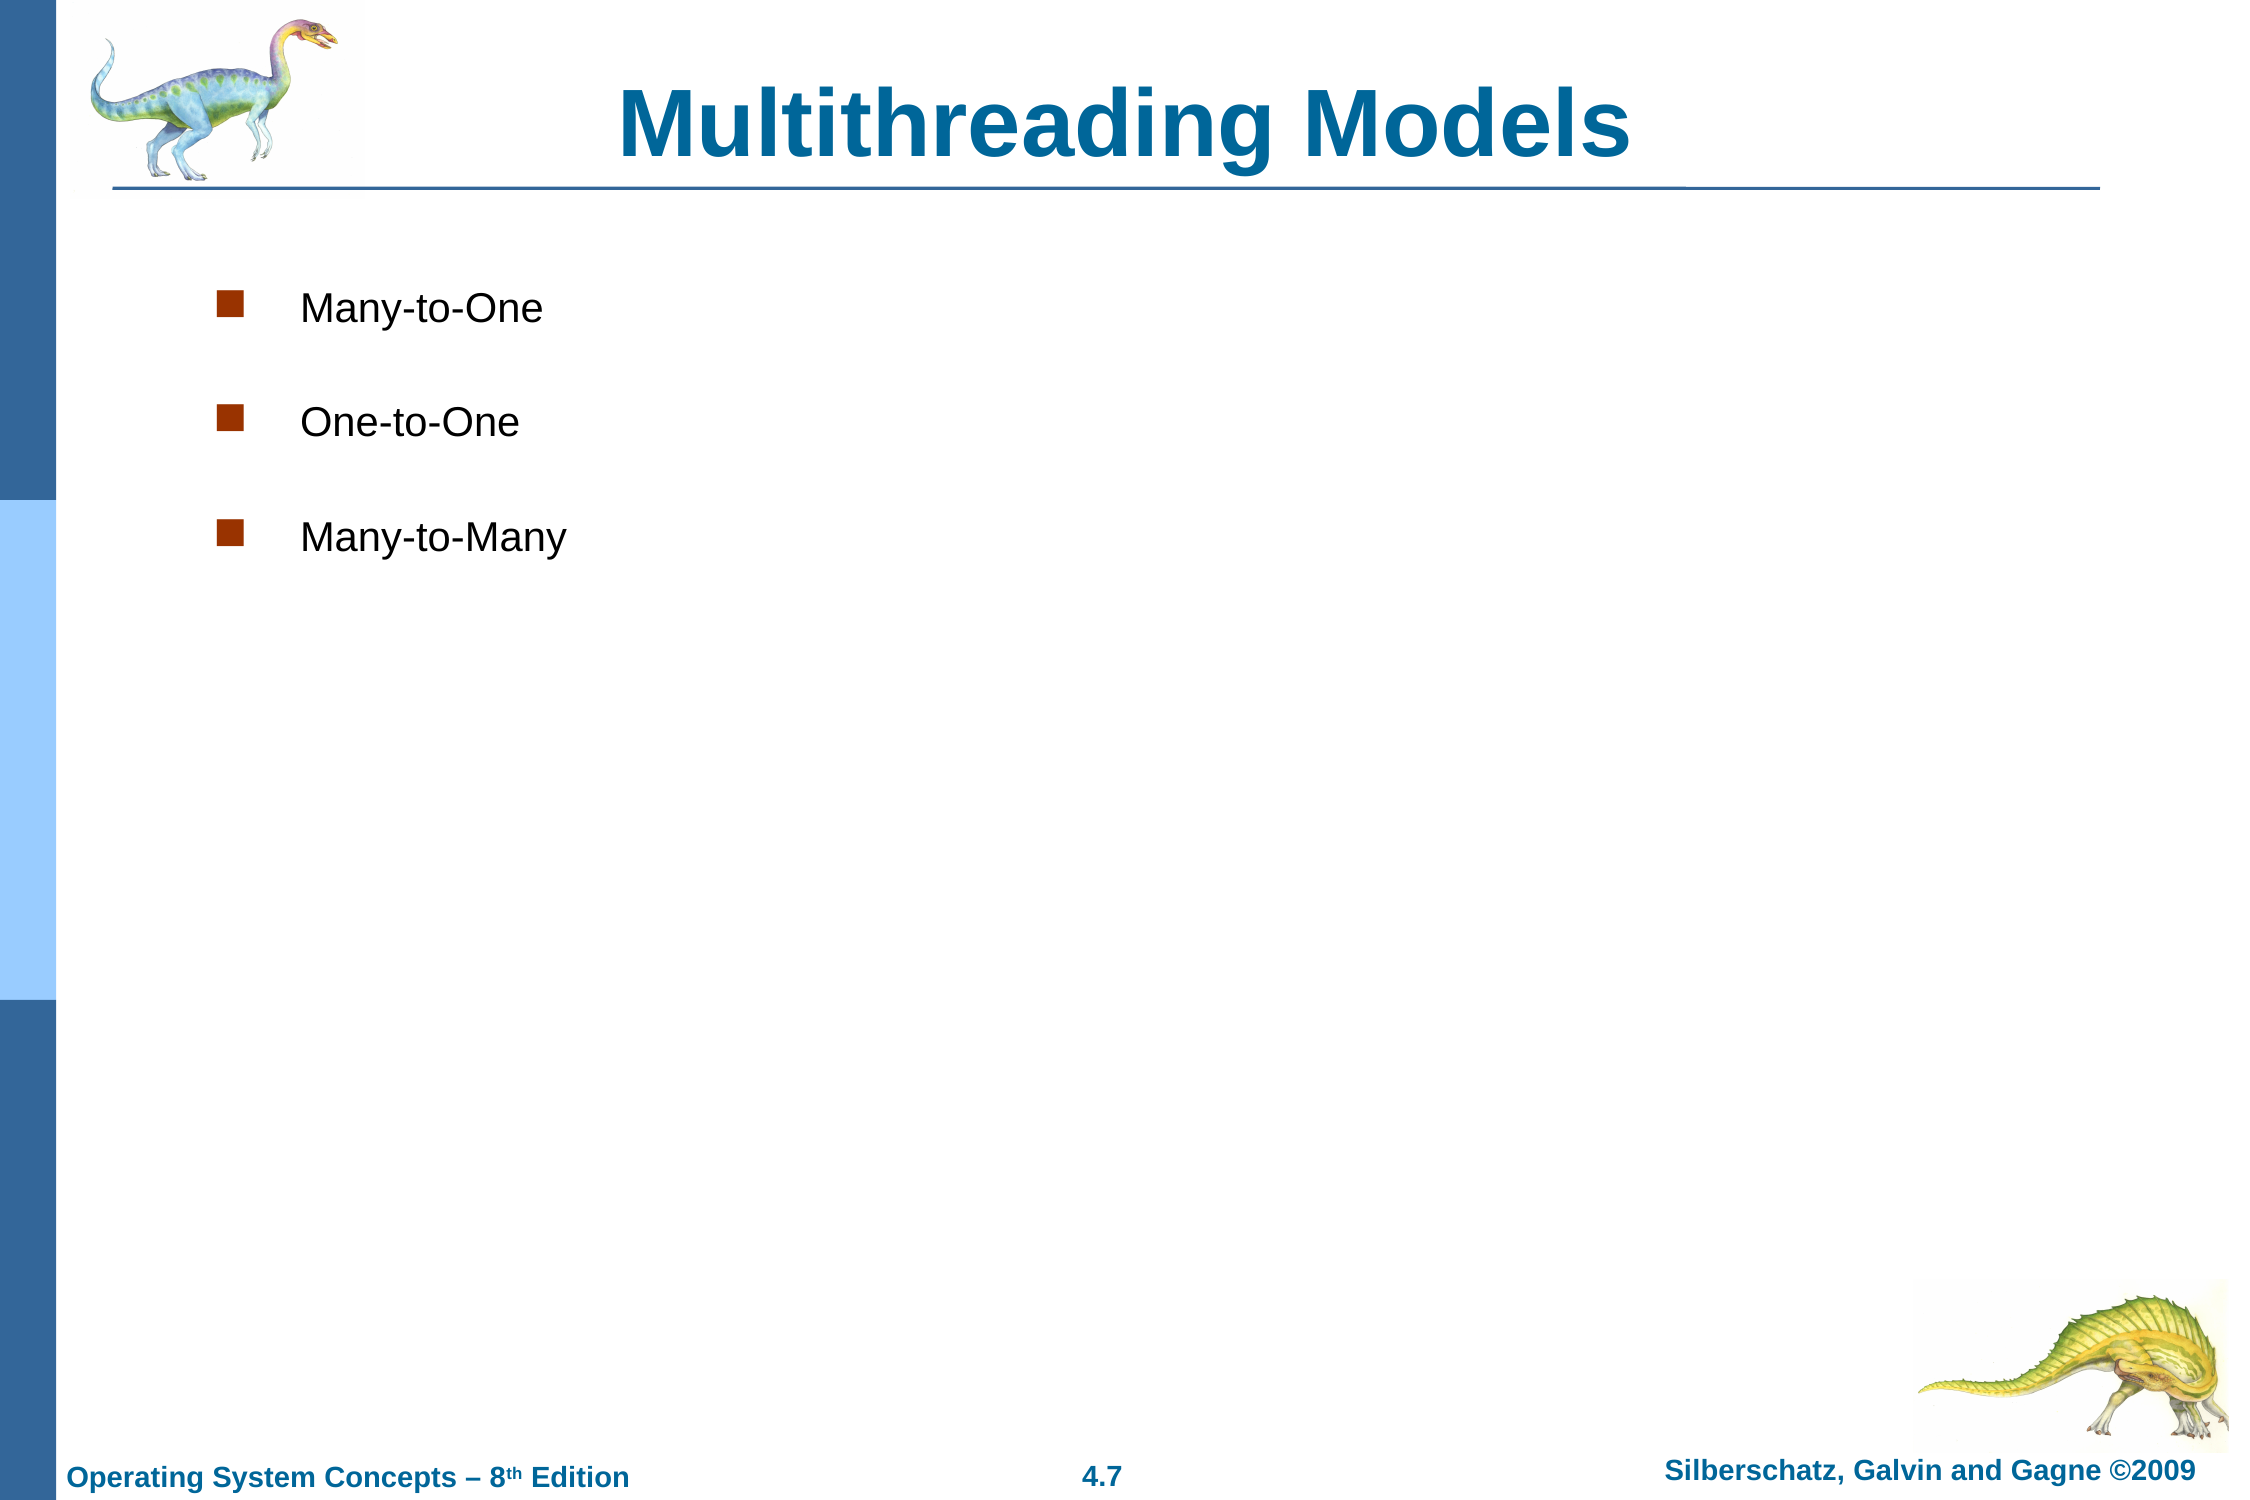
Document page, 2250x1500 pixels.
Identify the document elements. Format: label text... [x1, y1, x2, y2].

title Multithreading Models [112, 60, 2138, 187]
picture [1913, 1279, 2229, 1453]
picture [70, 0, 365, 199]
list Many-to-One One-to-One Many-to-Many [198, 269, 2224, 1261]
